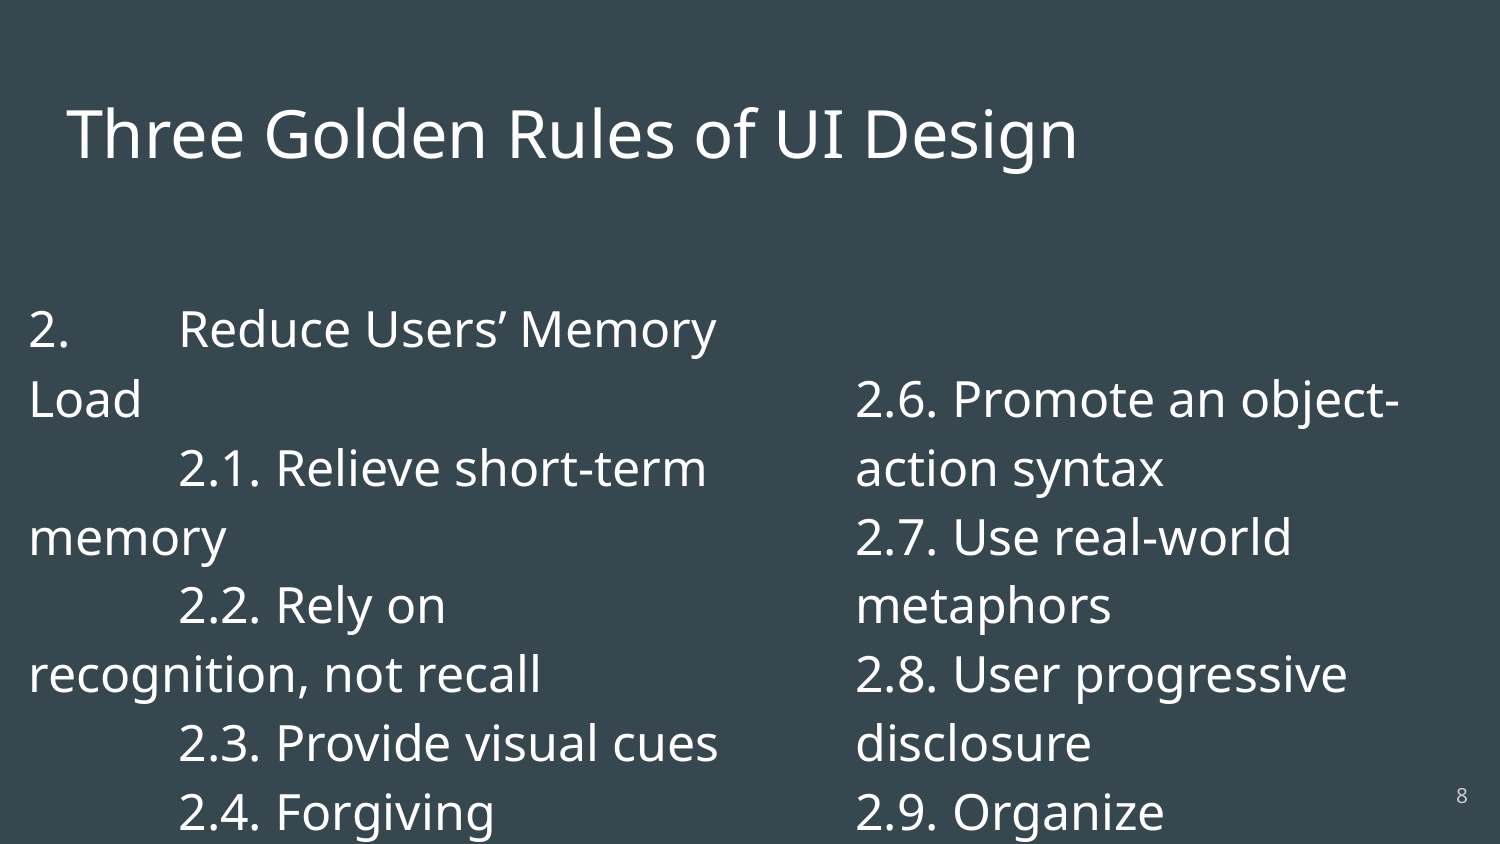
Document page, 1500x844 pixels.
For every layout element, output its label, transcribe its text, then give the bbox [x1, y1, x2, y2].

slide_number ‹#› [1392, 789, 1483, 833]
list 2.6. Promote an object-action syntax 2.7. Use real-world metaphors 2.8. User progressive disclosure 2.9. Organize [765, 189, 1483, 789]
list 2. Reduce Users’ Memory Load 2.1. Relieve short-term memory 2.2. Rely on recognition, not recall 2.3. Provide visual cues 2.4. Forgiving 2.5. Frequency [13, 189, 750, 789]
title Three Golden Rules of UI Design [51, 76, 1449, 171]
